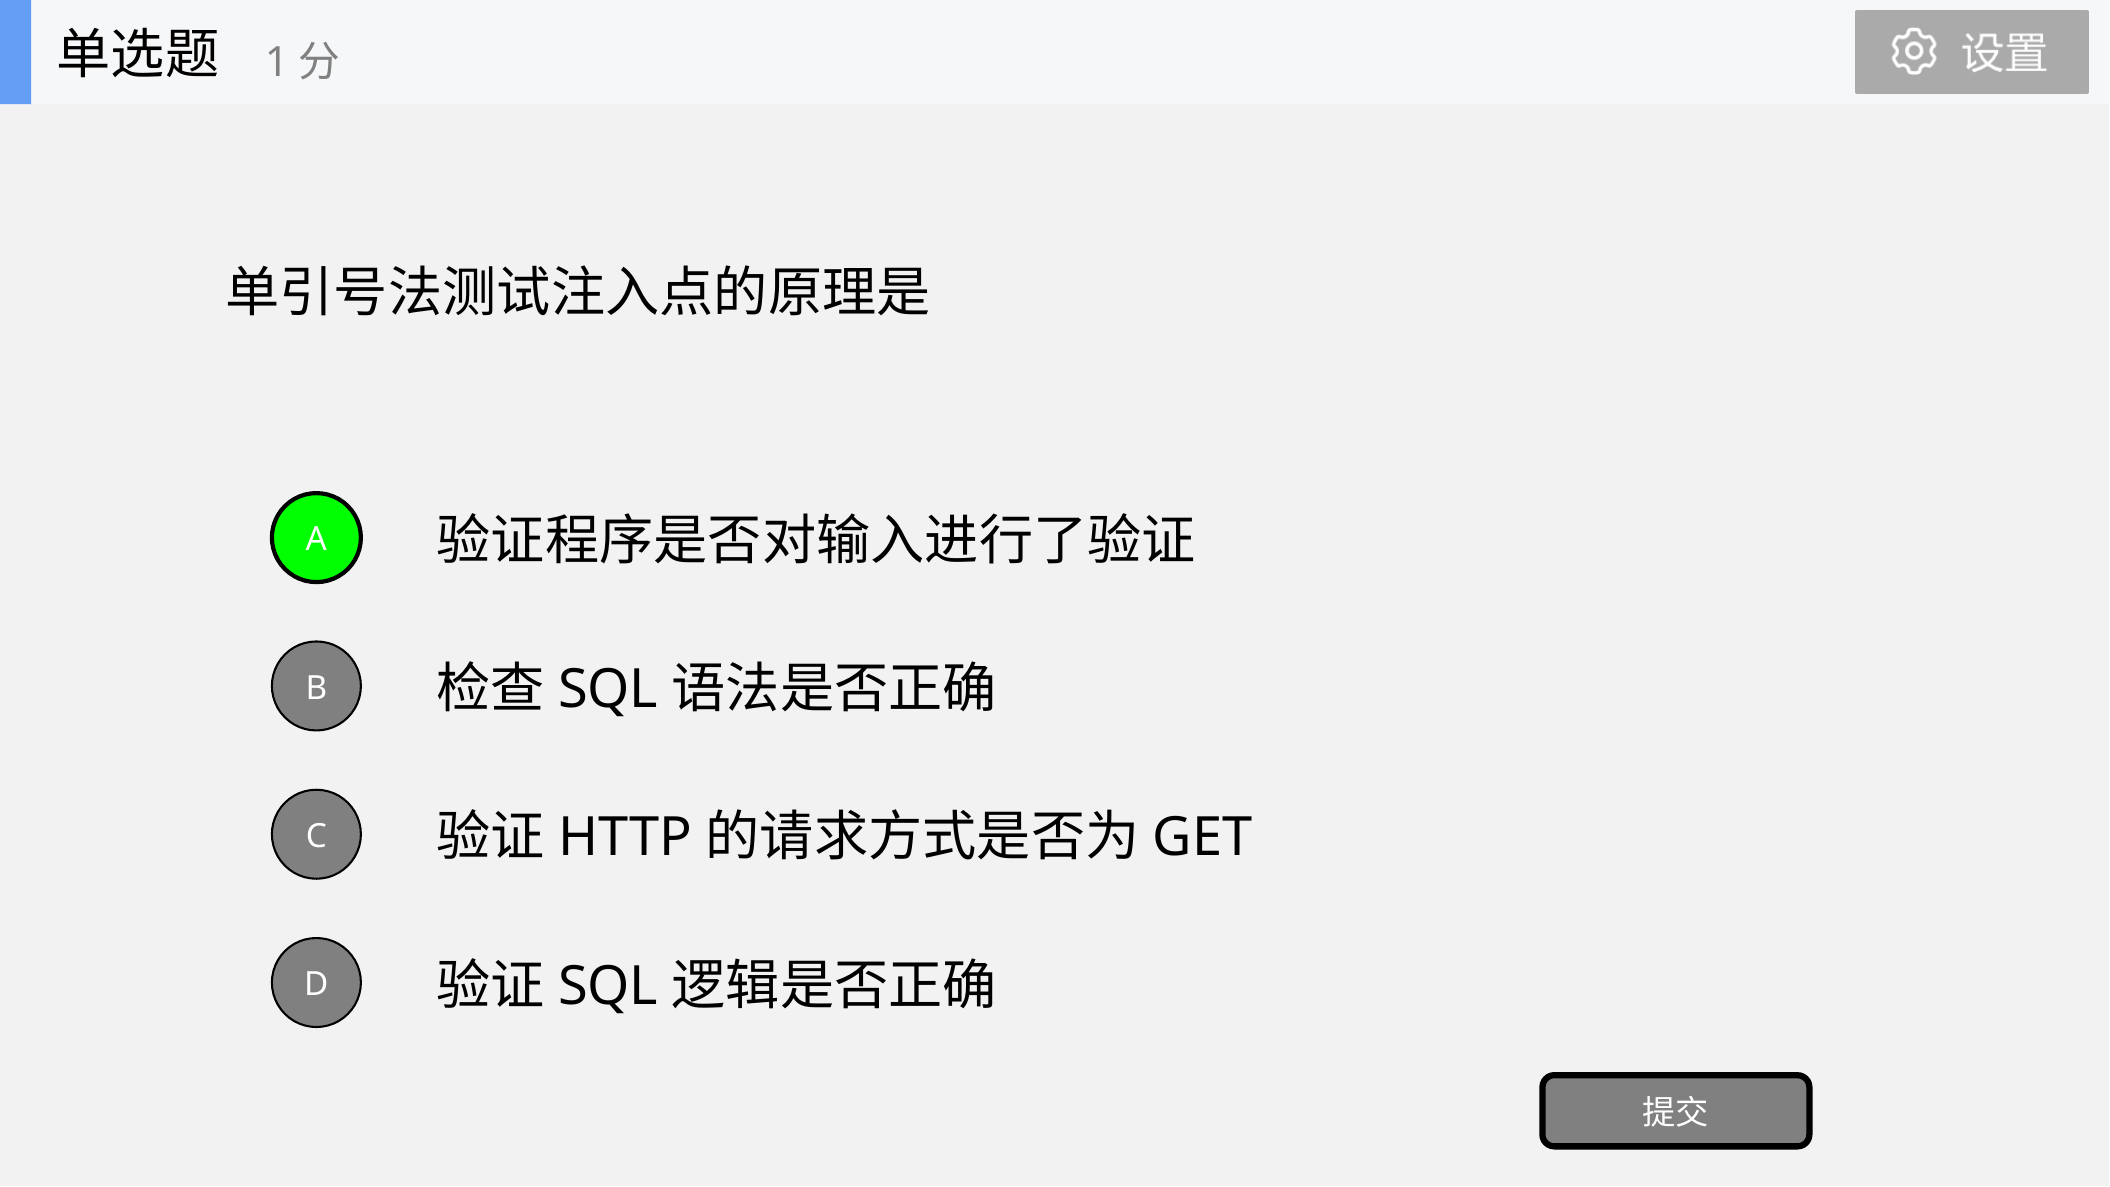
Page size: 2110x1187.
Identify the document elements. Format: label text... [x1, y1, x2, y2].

text_box B [270, 640, 362, 732]
text_box 单引号法测试注入点的原理是 [210, 105, 1899, 475]
text_box C [270, 788, 362, 880]
text_box 检查SQL语法是否正确 [421, 630, 1899, 742]
text_box 提交 [1541, 1074, 1811, 1148]
text_box 验证HTTP的请求方式是否为GET [421, 778, 1899, 890]
picture [1855, 10, 2089, 94]
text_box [0, 0, 2110, 105]
text_box 验证程序是否对输入进行了验证 [421, 481, 1899, 594]
text_box D [270, 936, 362, 1029]
text_box A [270, 492, 362, 584]
text_box 验证SQL逻辑是否正确 [421, 926, 1899, 1039]
